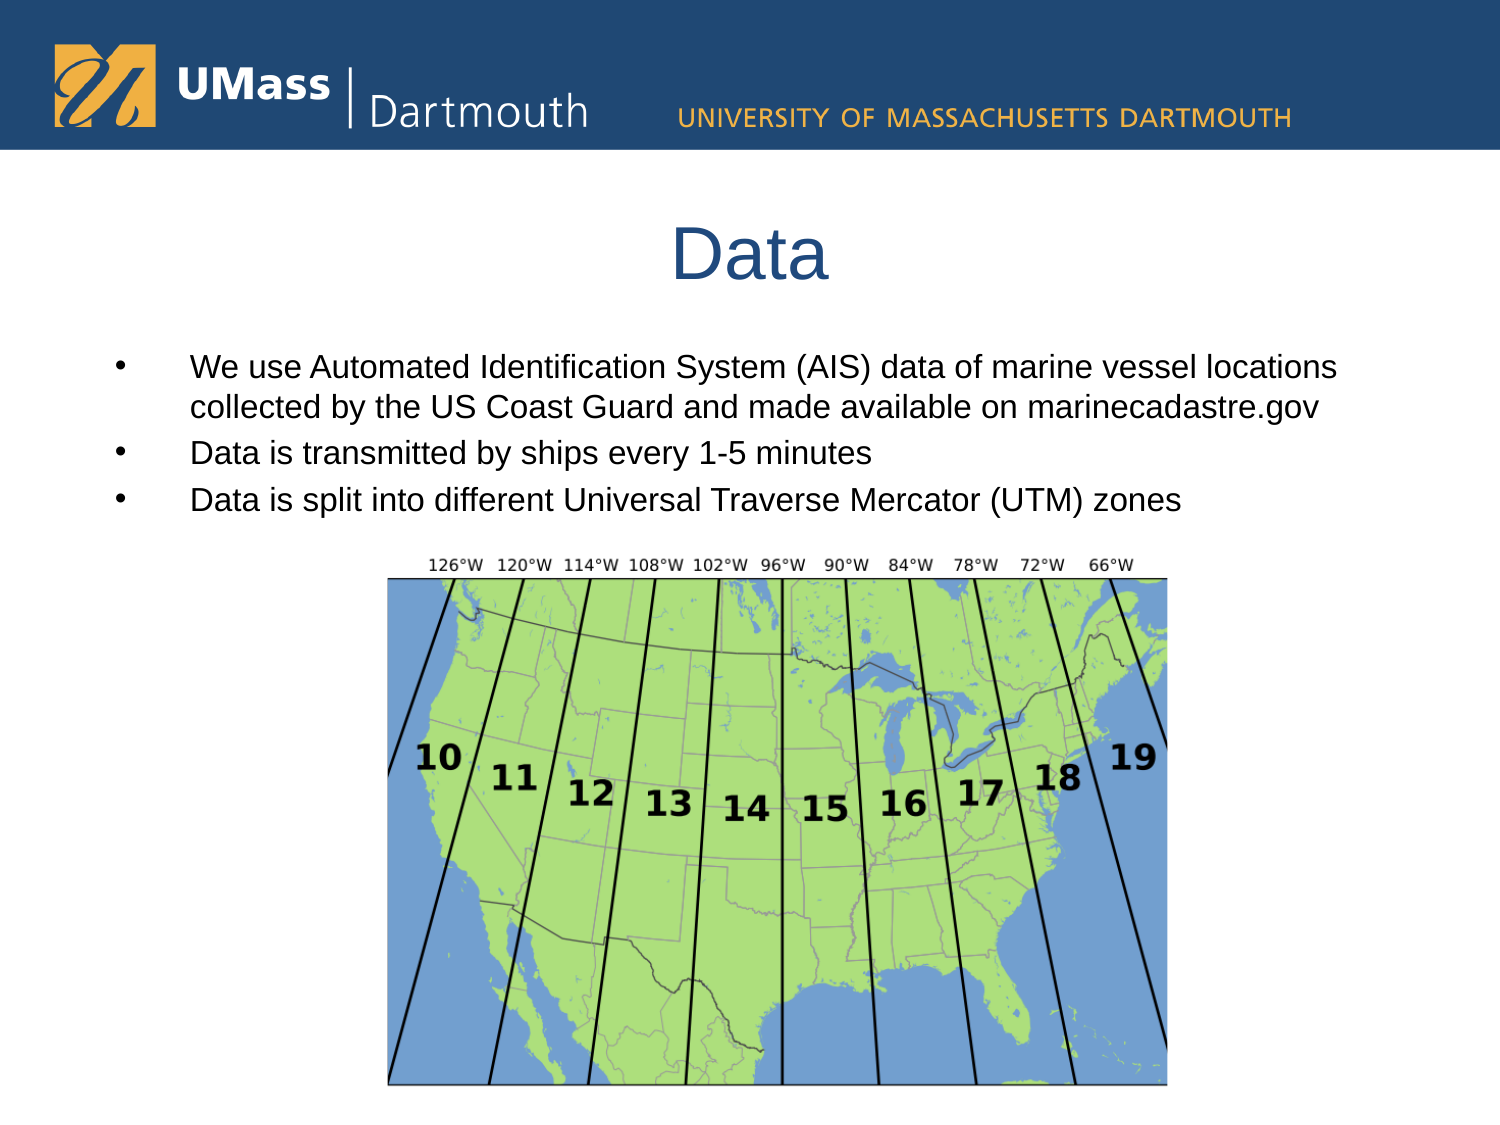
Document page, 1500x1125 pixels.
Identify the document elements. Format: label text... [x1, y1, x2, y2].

picture [387, 524, 1168, 1110]
picture [0, 0, 1500, 150]
list We use Automated Identification System (AIS) data of marine vessel locations collected by the US Coast Guard and made available on marinecadastre.gov Data is transmitted by ships every 1-5 minutes Data is split into different Universal Traverse Mercator (UTM) zones [99, 337, 1376, 963]
title Data [112, 212, 1388, 288]
